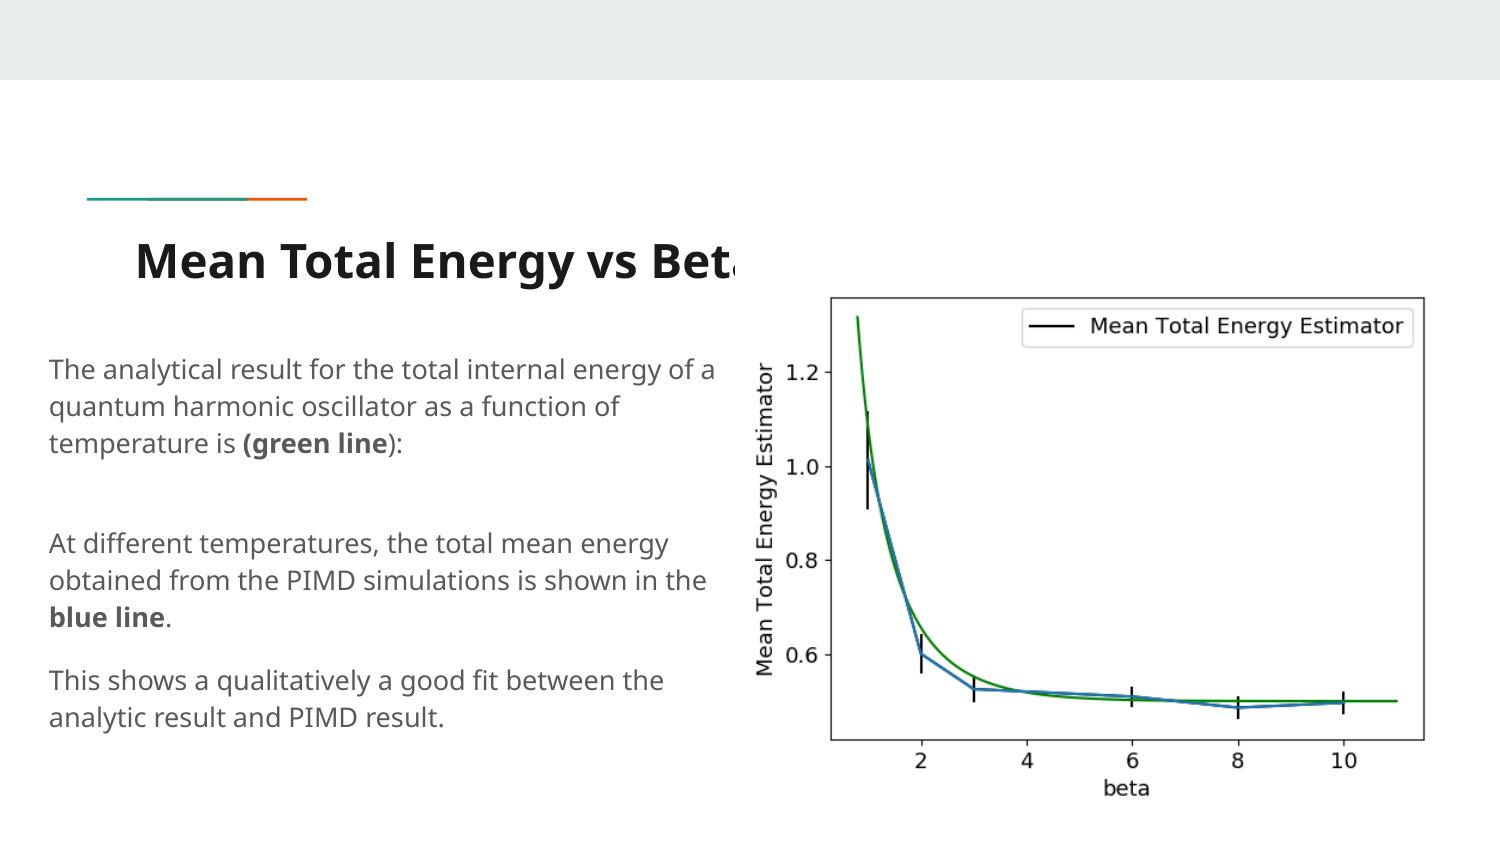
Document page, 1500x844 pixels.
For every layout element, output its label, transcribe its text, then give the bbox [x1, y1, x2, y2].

picture [735, 228, 1500, 803]
title Mean Total Energy vs Beta [119, 216, 1381, 305]
